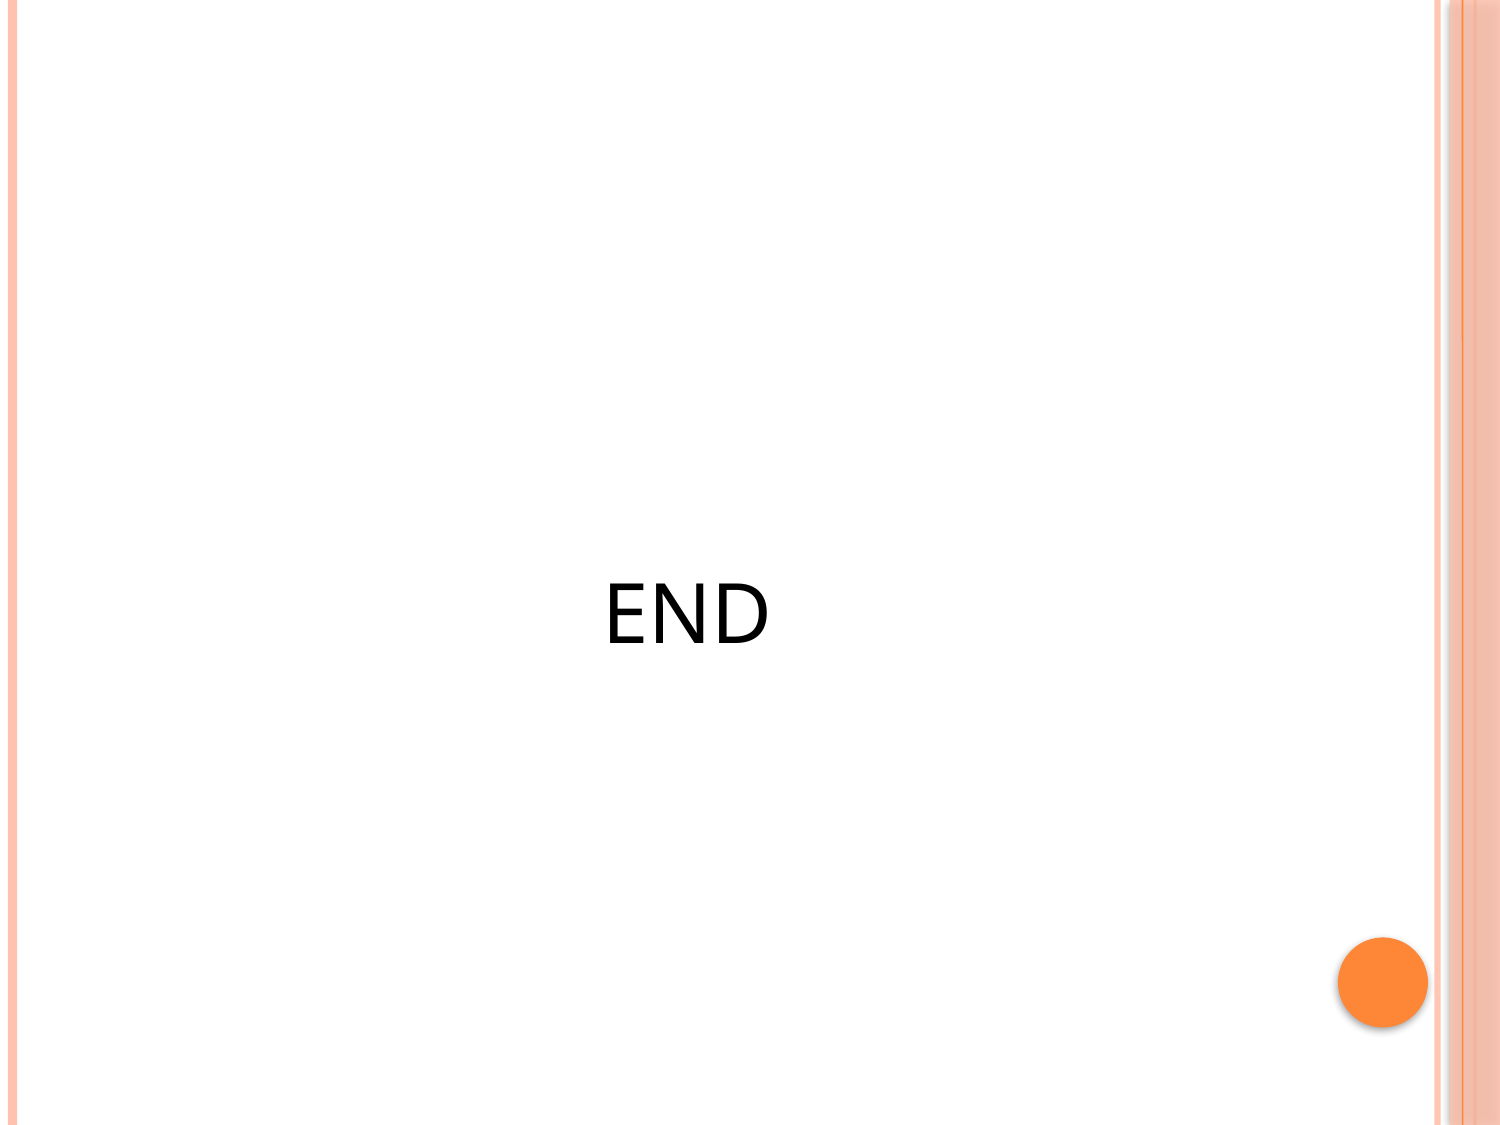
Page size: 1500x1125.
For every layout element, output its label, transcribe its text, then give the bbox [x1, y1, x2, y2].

list END [75, 262, 1300, 1062]
